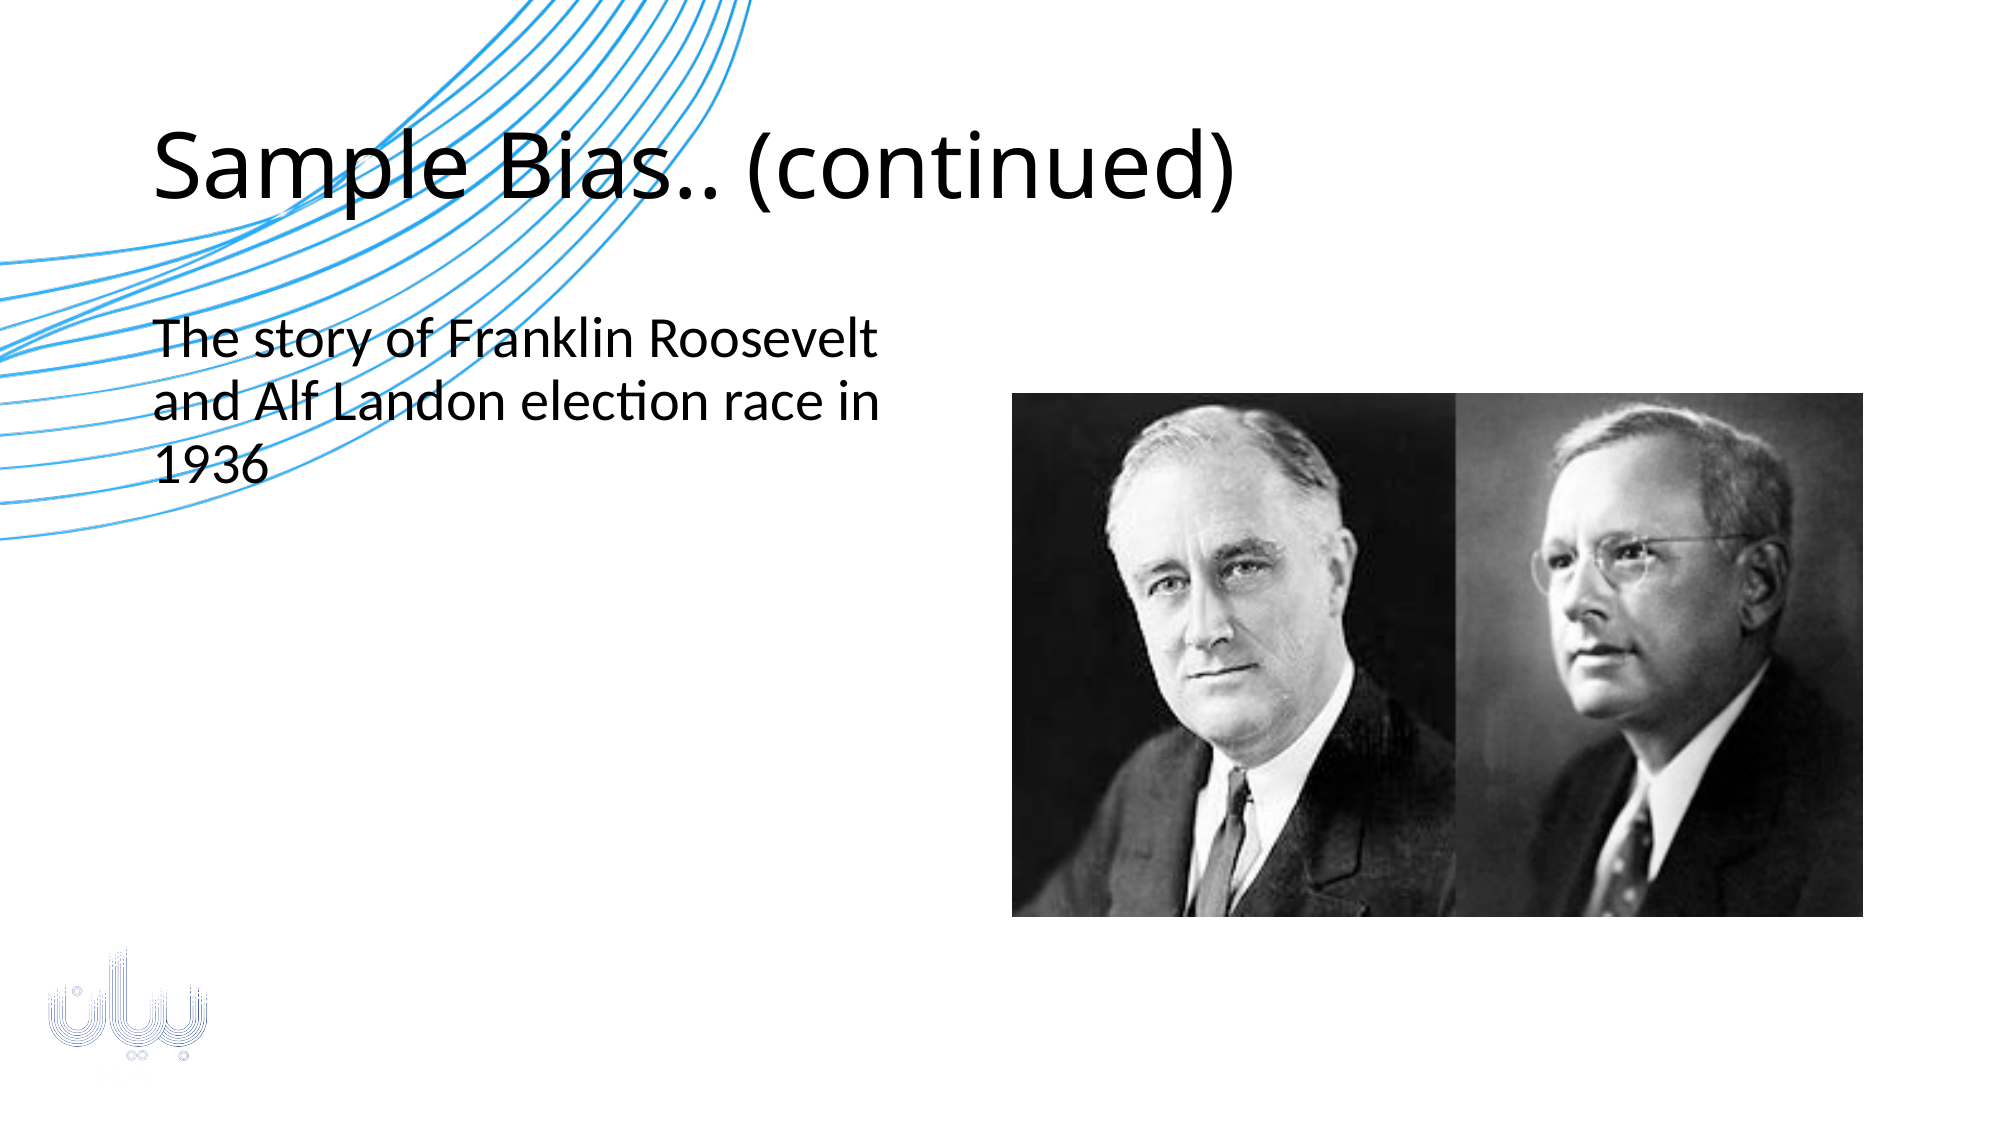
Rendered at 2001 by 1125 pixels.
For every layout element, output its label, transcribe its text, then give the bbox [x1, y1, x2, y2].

picture [0, 0, 2000, 1125]
title Sample Bias.. (continued) [137, 59, 1863, 278]
list The story of Franklin Roosevelt and Alf Landon election race in 1936 [137, 299, 988, 1014]
